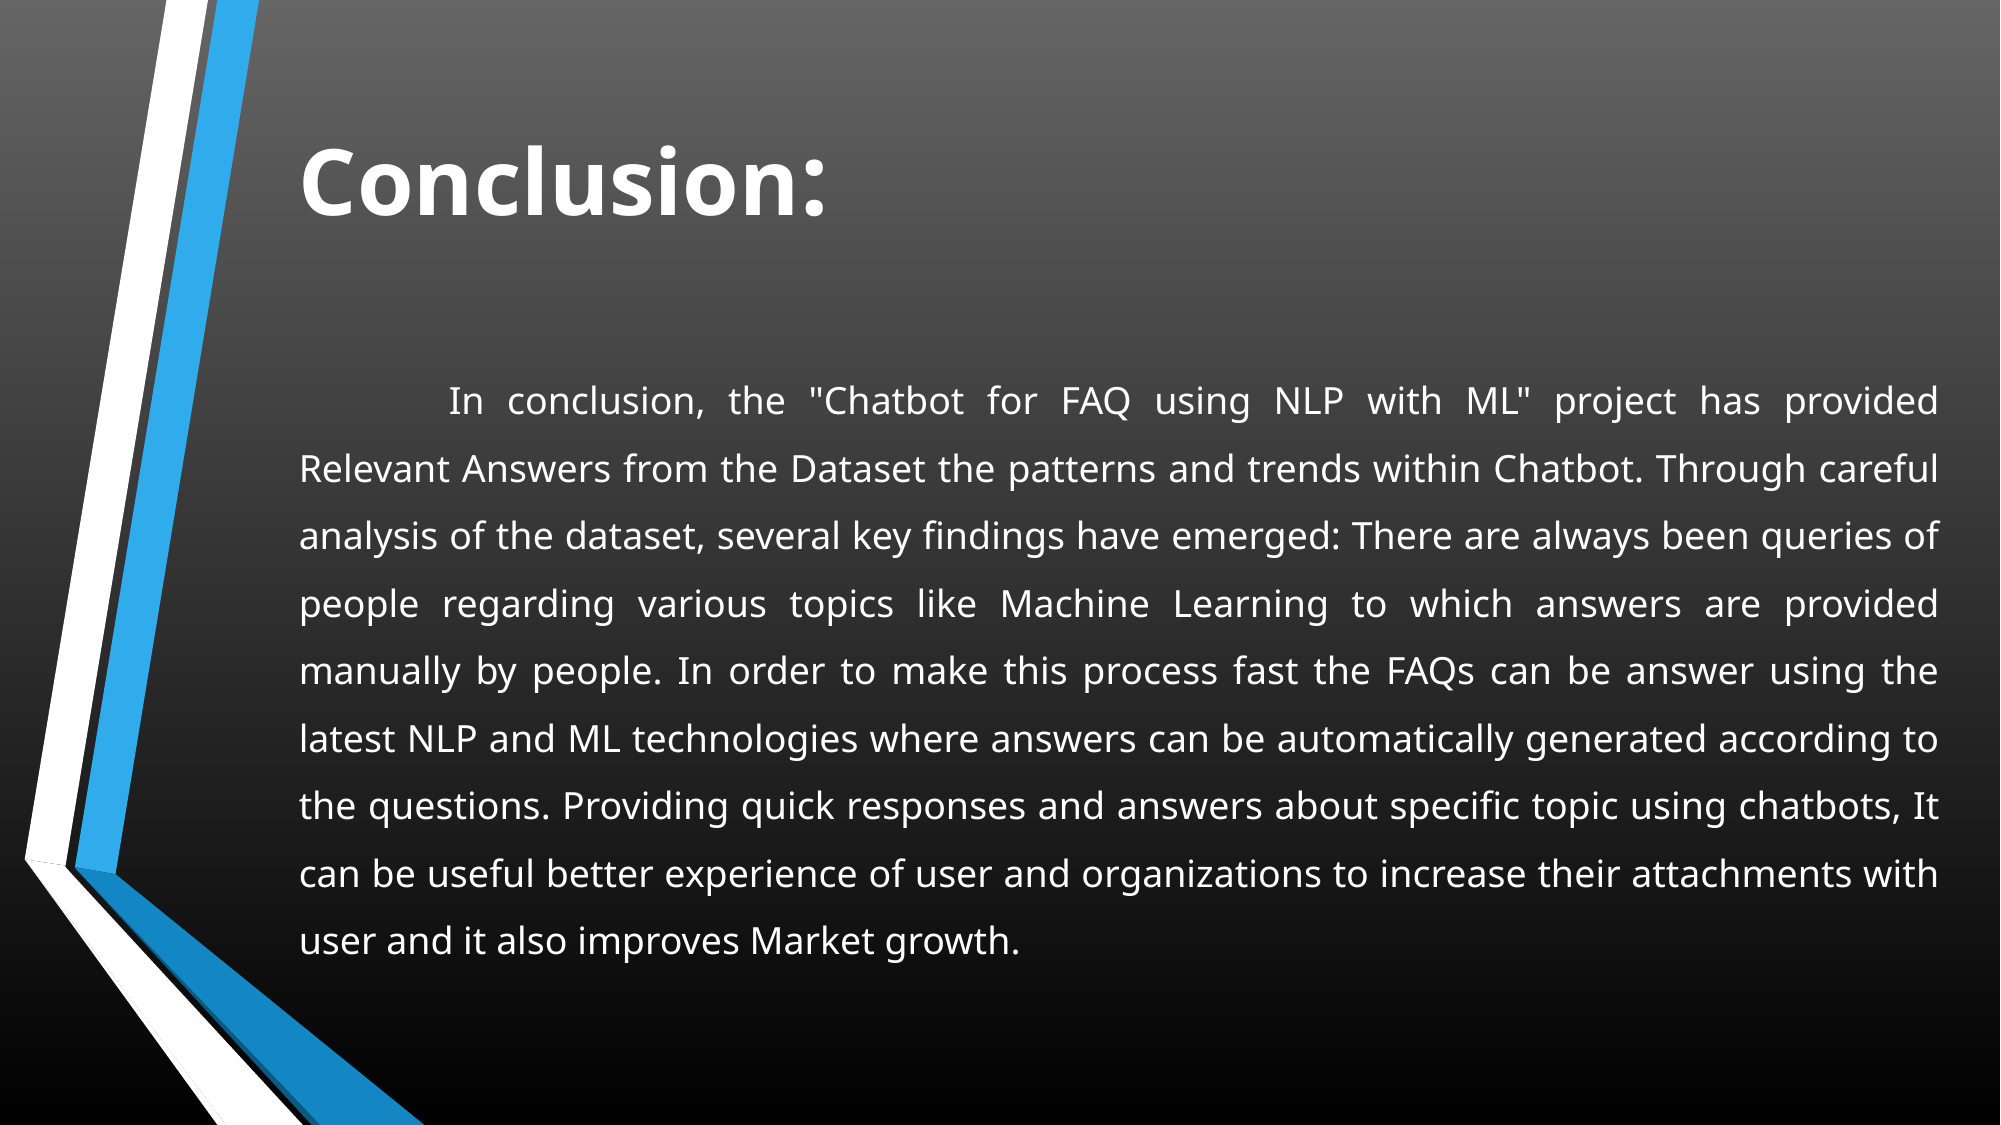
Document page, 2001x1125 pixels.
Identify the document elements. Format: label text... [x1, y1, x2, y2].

text_box Conclusion: In conclusion, the "Chatbot for FAQ using NLP with ML" project has provided Relevant Answers from the Dataset the patterns and trends within Chatbot. Through careful analysis of the dataset, several key findings have emerged: There are always been queries of people regarding various topics like Machine Learning to which answers are provided manually by people. In order to make this process fast the FAQs can be answer using the latest NLP and ML technologies where answers can be automatically generated according to the questions. Providing quick responses and answers about specific topic using chatbots, It can be useful better experience of user and organizations to increase their attachments with user and it also improves Market growth. [283, 107, 1956, 970]
